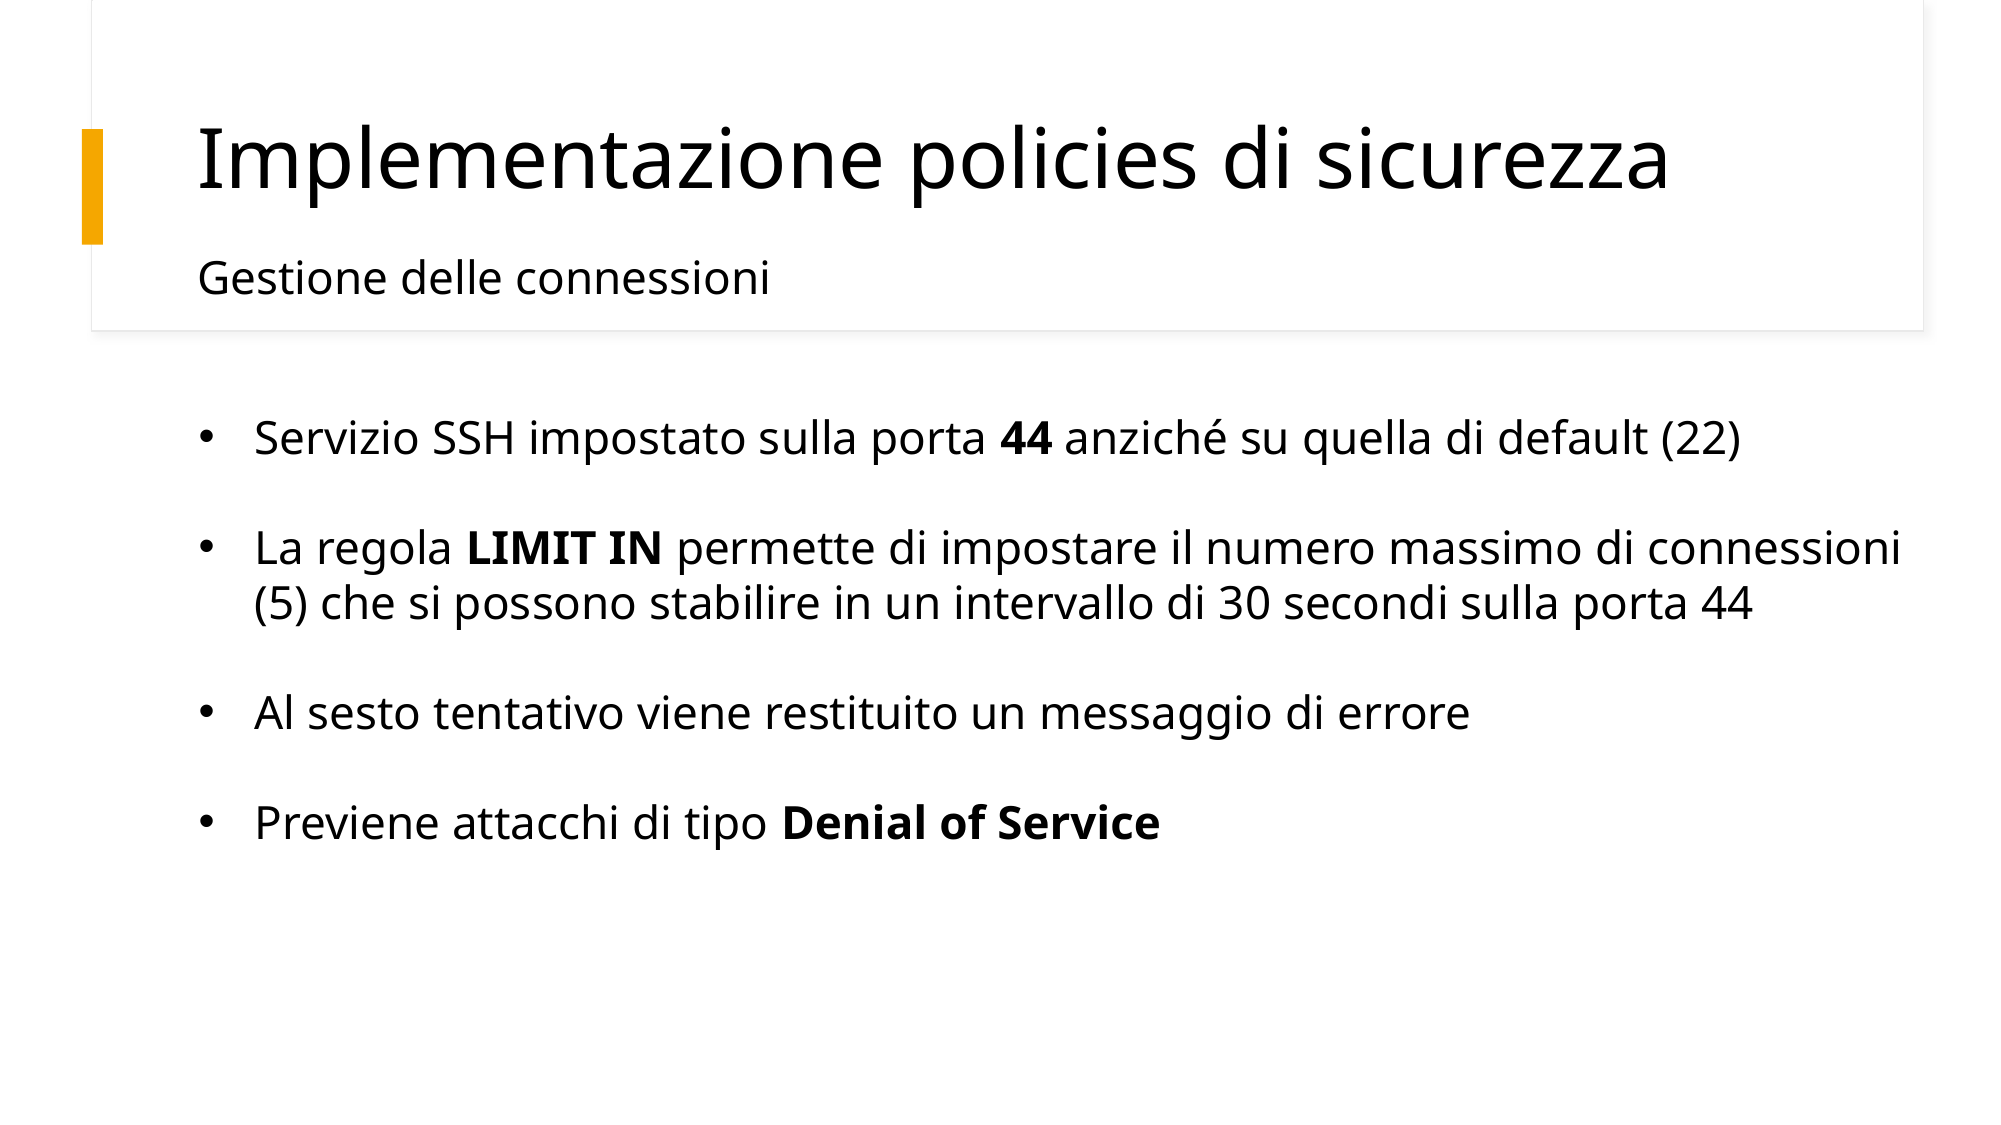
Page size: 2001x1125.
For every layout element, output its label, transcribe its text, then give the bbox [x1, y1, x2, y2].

text_box Servizio SSH impostato sulla porta 44 anziché su quella di default (22) La regola LIMIT IN permette di impostare il numero massimo di connessioni (5) che si possono stabilire in un intervallo di 30 secondi sulla porta 44 Al sesto tentativo viene restituito un messaggio di errore Previene attacchi di tipo Denial of Service [183, 401, 1934, 856]
text_box Gestione delle connessioni [182, 241, 914, 312]
title Implementazione policies di sicurezza [183, 90, 1851, 234]
